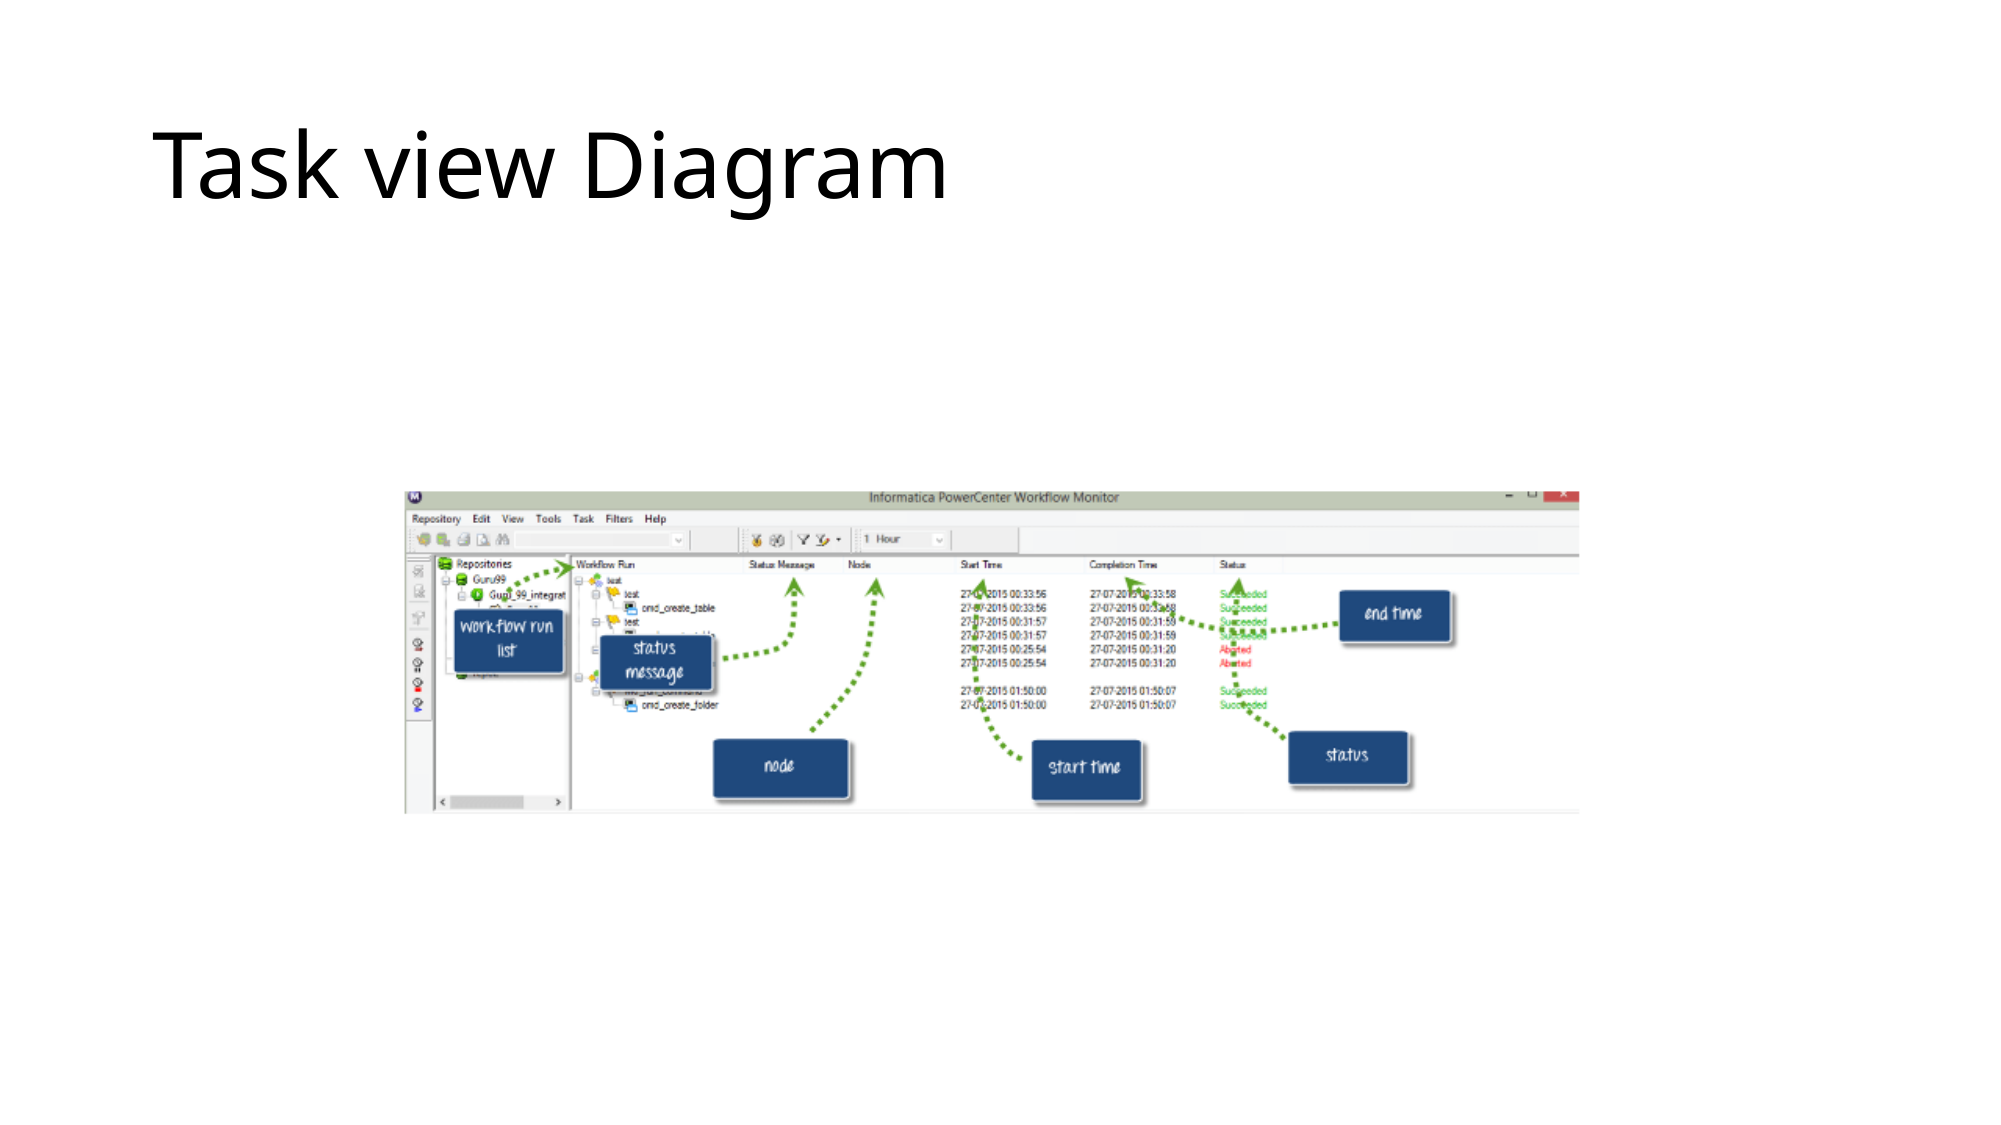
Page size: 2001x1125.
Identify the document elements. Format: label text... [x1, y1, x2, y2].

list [383, 476, 1617, 837]
title Task view Diagram [137, 59, 1863, 278]
